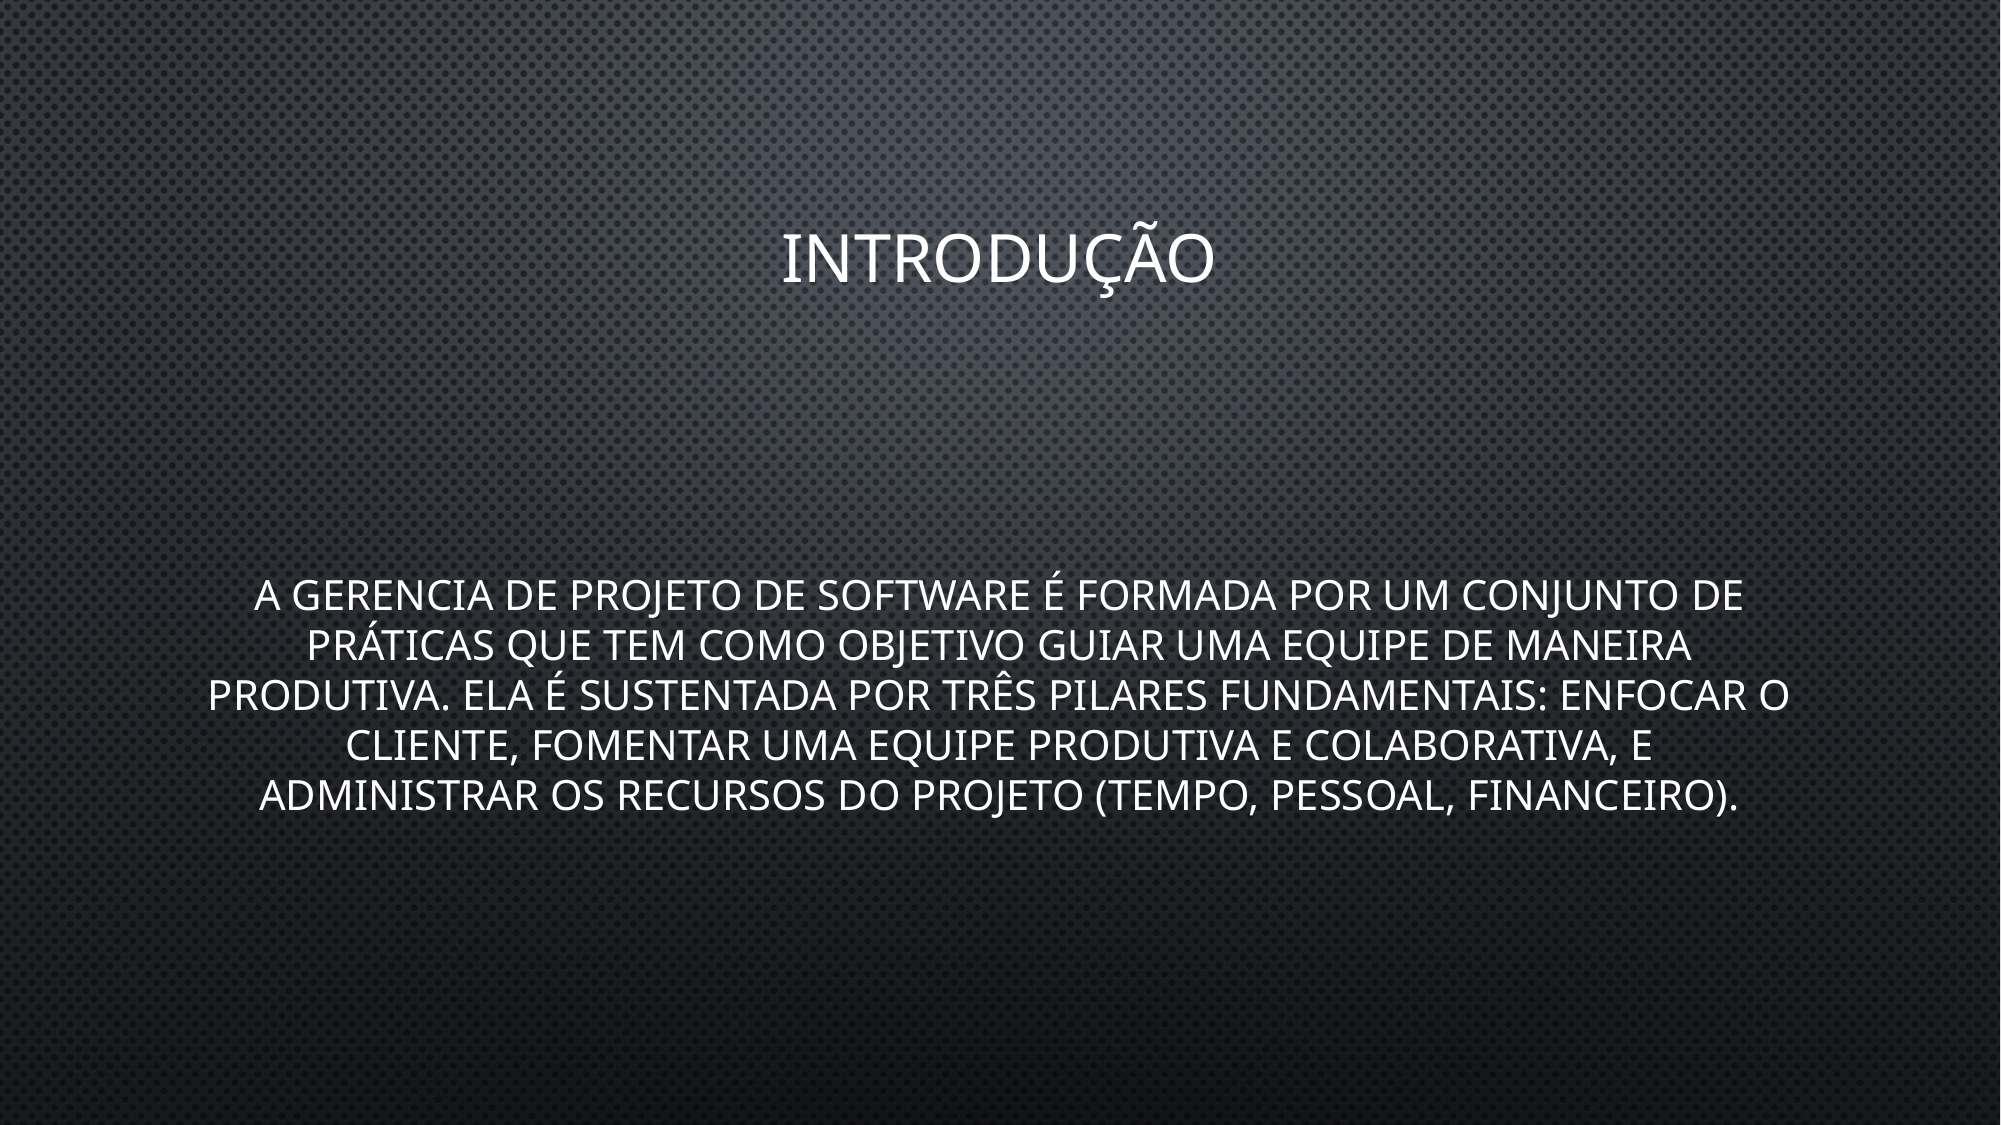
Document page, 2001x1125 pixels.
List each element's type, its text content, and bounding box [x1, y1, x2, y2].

list A Gerencia de projeto de software é formada por um conjunto de práticas que tem como objetivo guiar uma equipe de maneira produtiva. Ela é sustentada por três pilares fundamentais: enfocar o cliente, fomentar uma equipe produtiva e colaborativa, e administrar os recursos do projeto (tempo, pessoal, financeiro). [187, 437, 1813, 950]
title Introdução [187, 99, 1813, 413]
